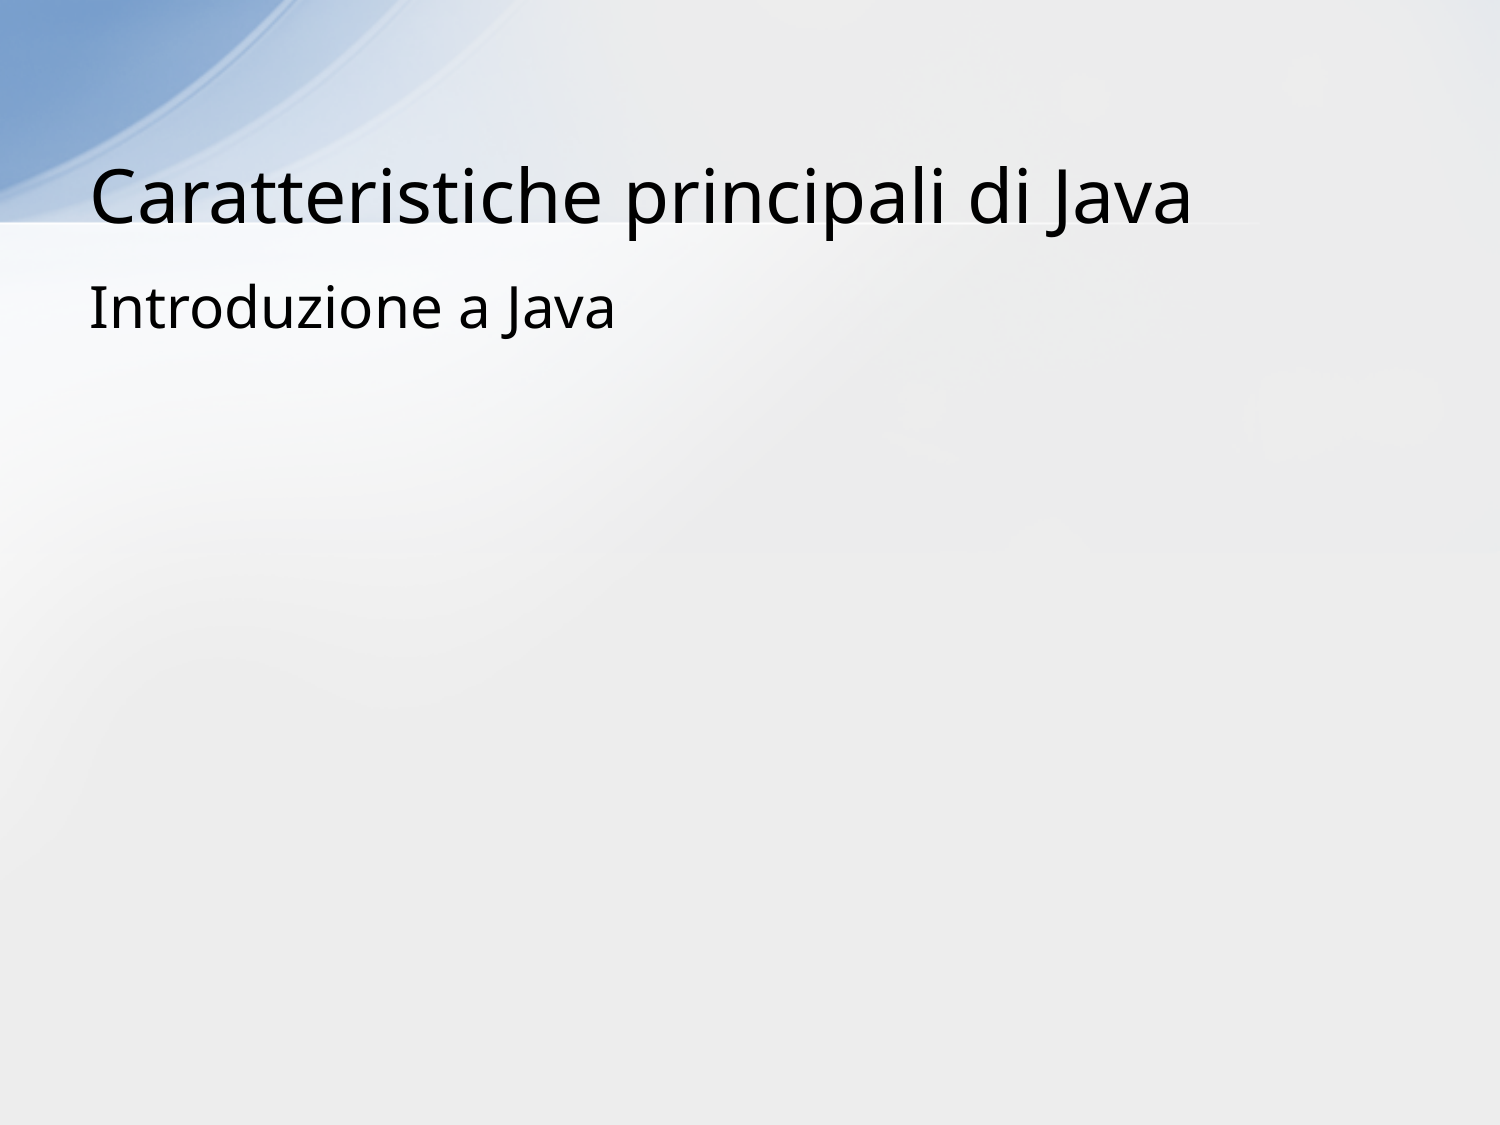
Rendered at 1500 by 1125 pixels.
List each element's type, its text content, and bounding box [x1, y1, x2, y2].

picture [0, 0, 1500, 1125]
list Introduzione a Java [75, 262, 1425, 1005]
title Caratteristiche principali di Java [75, 58, 1425, 247]
